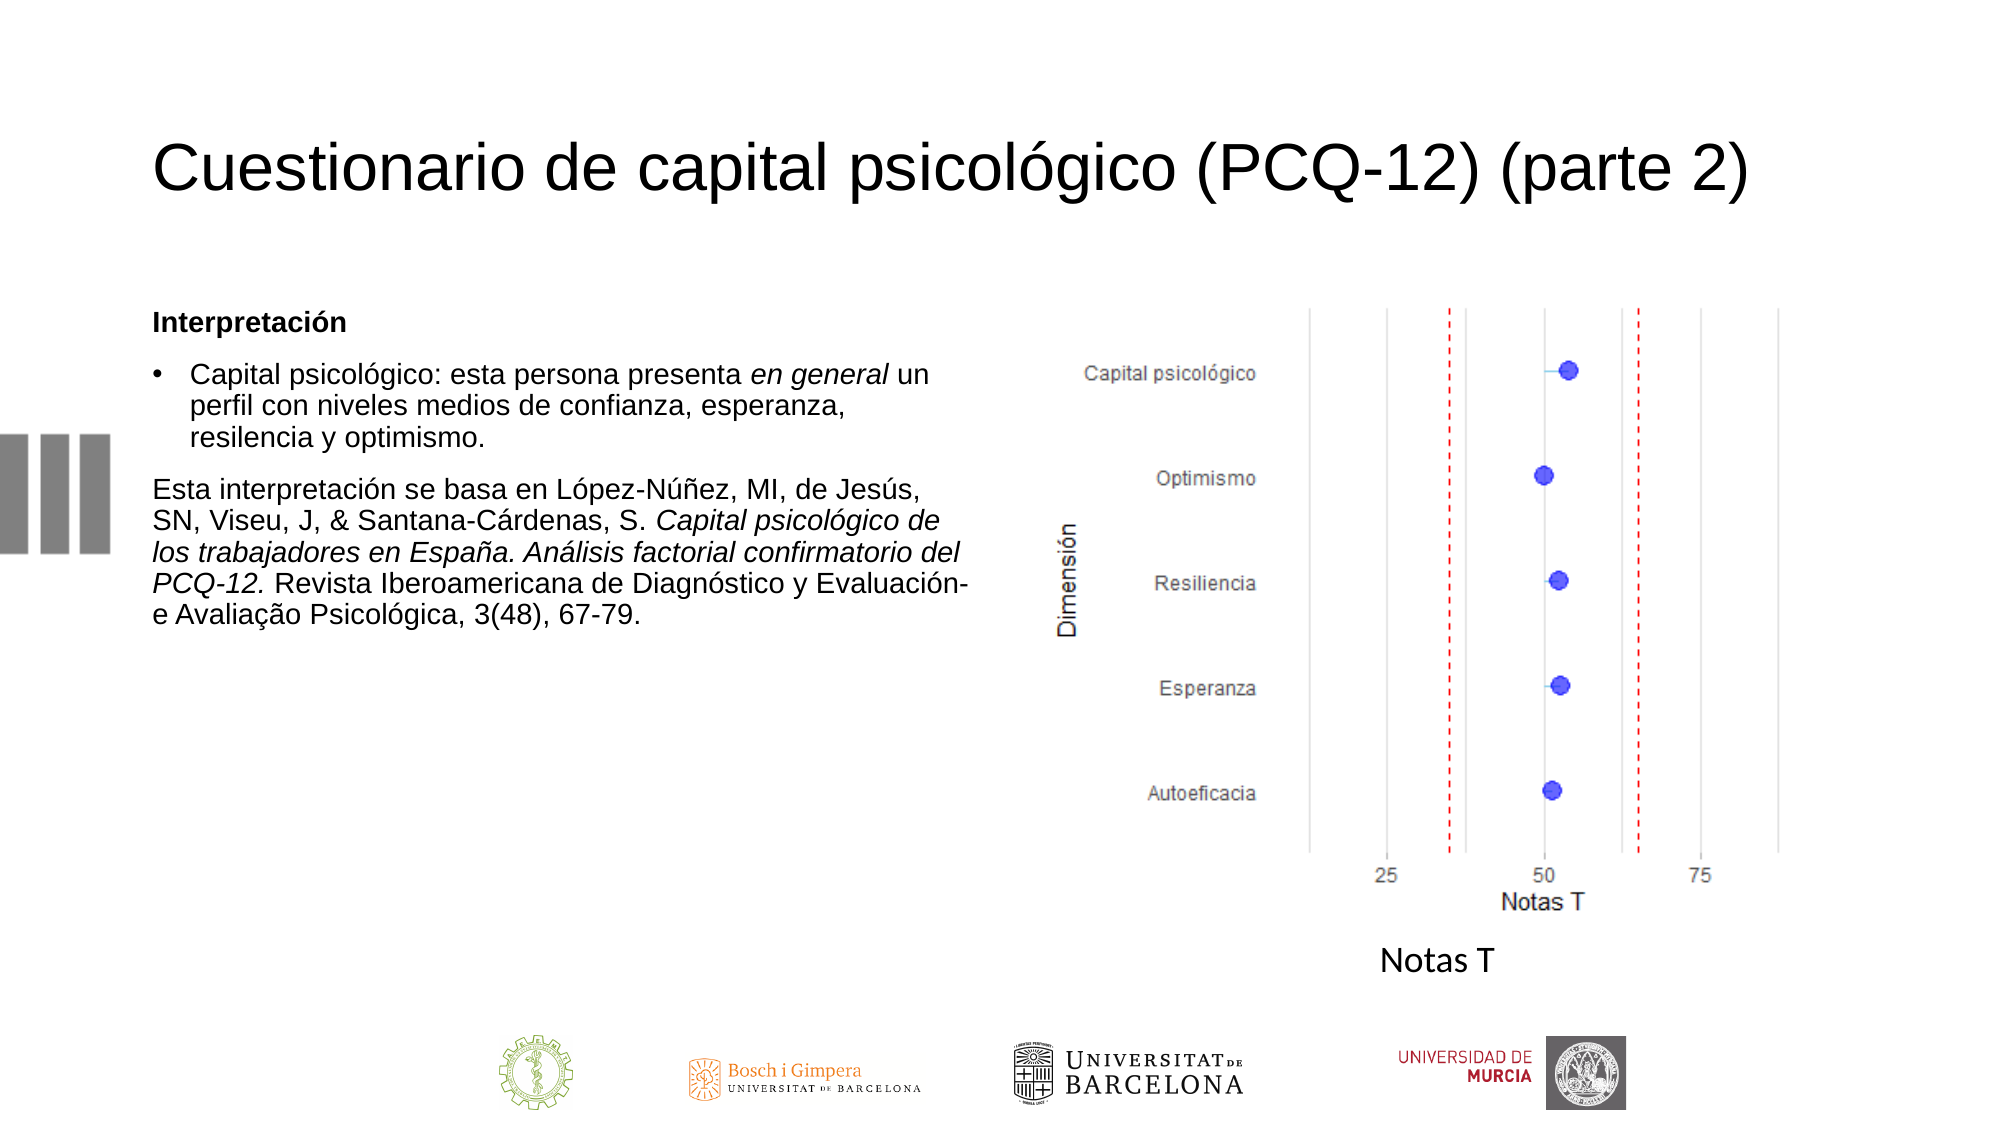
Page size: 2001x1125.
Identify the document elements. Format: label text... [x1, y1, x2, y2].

picture [0, 420, 123, 563]
title Cuestionario de capital psicológico (PCQ-12) (parte 2) [137, 59, 1863, 278]
picture [1014, 1042, 1243, 1105]
list Interpretación Capital psicológico: esta persona presenta en general un perfil con niveles medios de confianza, esperanza, resilencia y optimismo. Esta interpretación se basa en López-Núñez, MI, de Jesús, SN, Viseu, J, & Santana-Cárdenas, S. Capital psicológico de los trabajadores en España. Análisis factorial confirmatorio del PCQ-12. Revista Iberoamericana de Diagnóstico y Evaluación-e Avaliação Psicológica, 3(48), 67-79. [137, 299, 988, 1014]
text_box Notas T [1012, 927, 1863, 1011]
picture [1331, 1036, 1627, 1110]
picture [684, 1031, 926, 1125]
picture [499, 1035, 573, 1110]
picture [1043, 297, 1832, 928]
